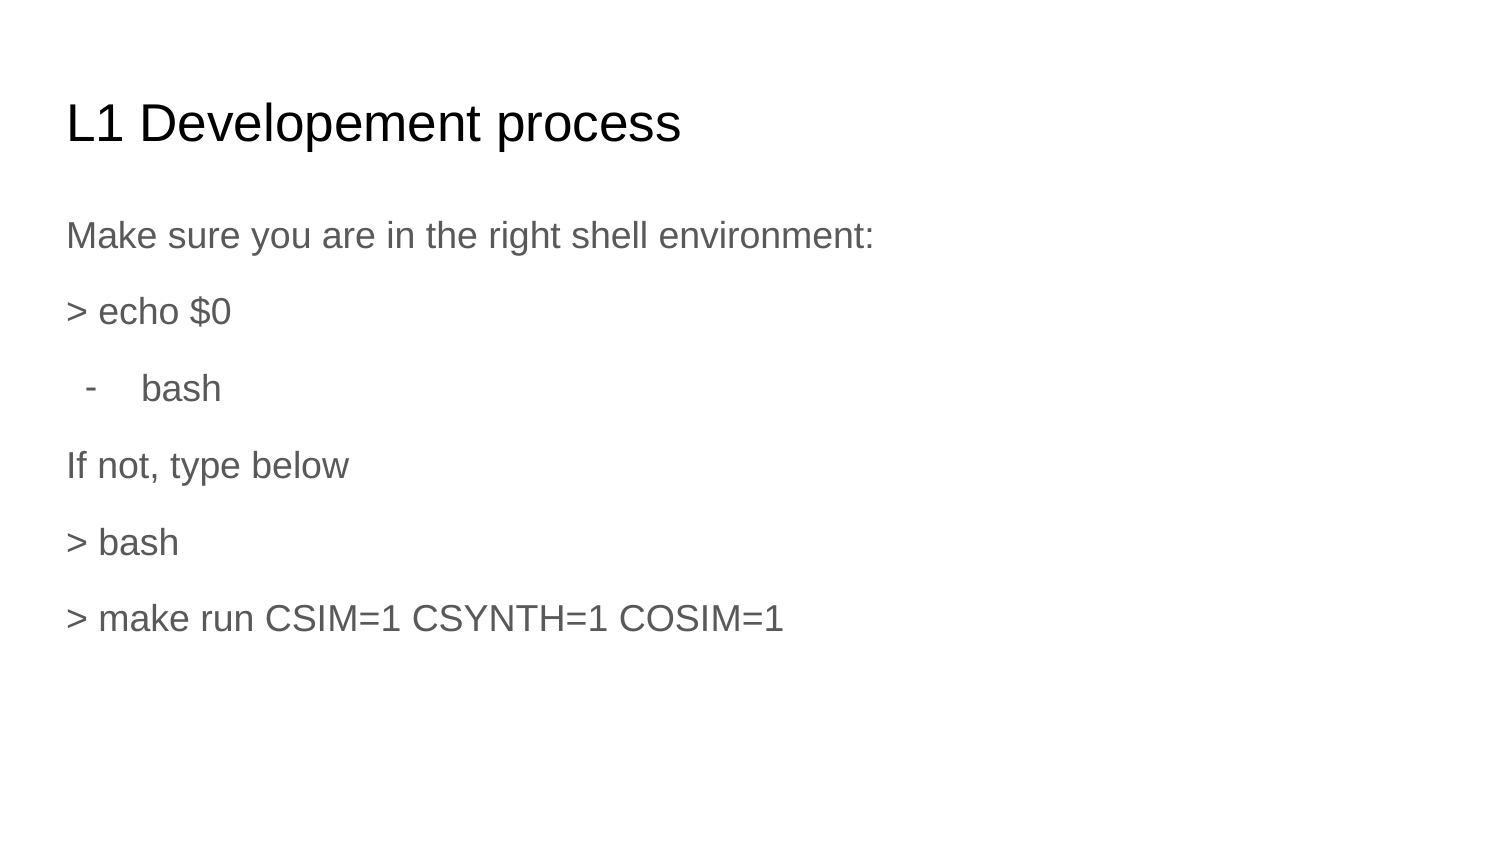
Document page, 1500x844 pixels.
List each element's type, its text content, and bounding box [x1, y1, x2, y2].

list Make sure you are in the right shell environment: > echo $0 bash If not, type below > bash > make run CSIM=1 CSYNTH=1 COSIM=1 [51, 189, 1449, 750]
title L1 Developement process [51, 72, 1449, 167]
